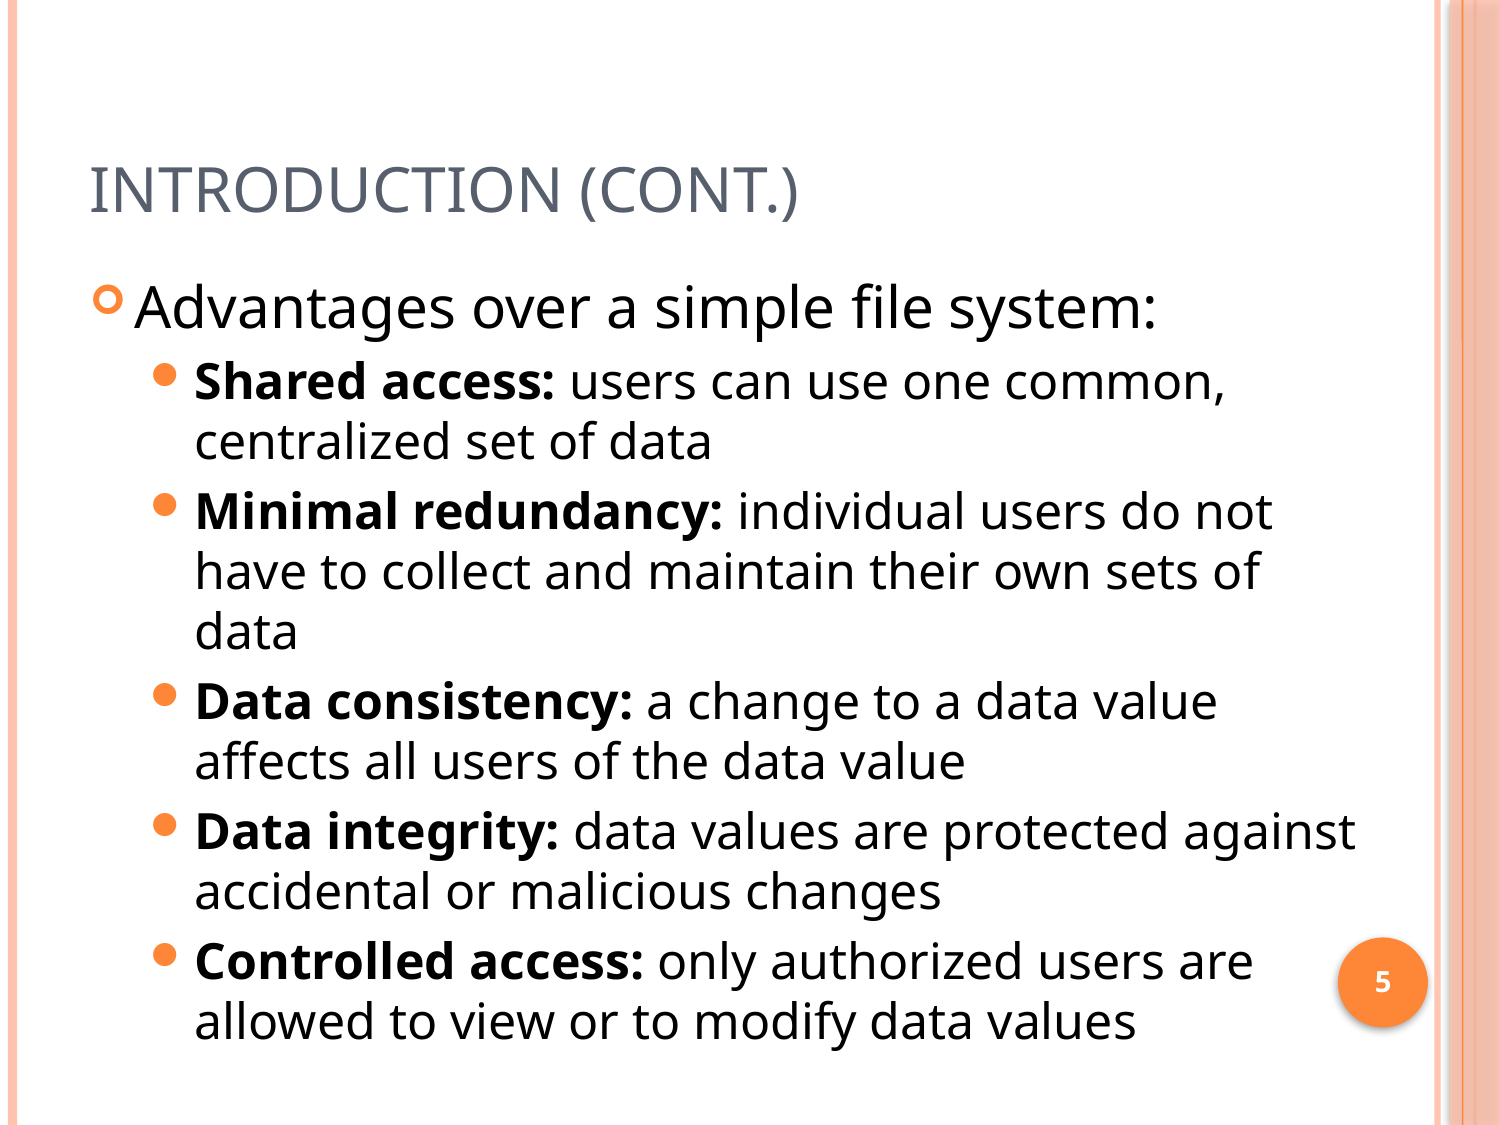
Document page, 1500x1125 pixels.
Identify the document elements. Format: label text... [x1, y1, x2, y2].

title Introduction (cont.) [75, 45, 1300, 233]
list Advantages over a simple file system: Shared access: users can use one common, centralized set of data Minimal redundancy: individual users do not have to collect and maintain their own sets of data Data consistency: a change to a data value affects all users of the data value Data integrity: data values are protected against accidental or malicious changes Controlled access: only authorized users are allowed to view or to modify data values [75, 262, 1376, 1062]
slide_number 5 [1333, 940, 1434, 1027]
